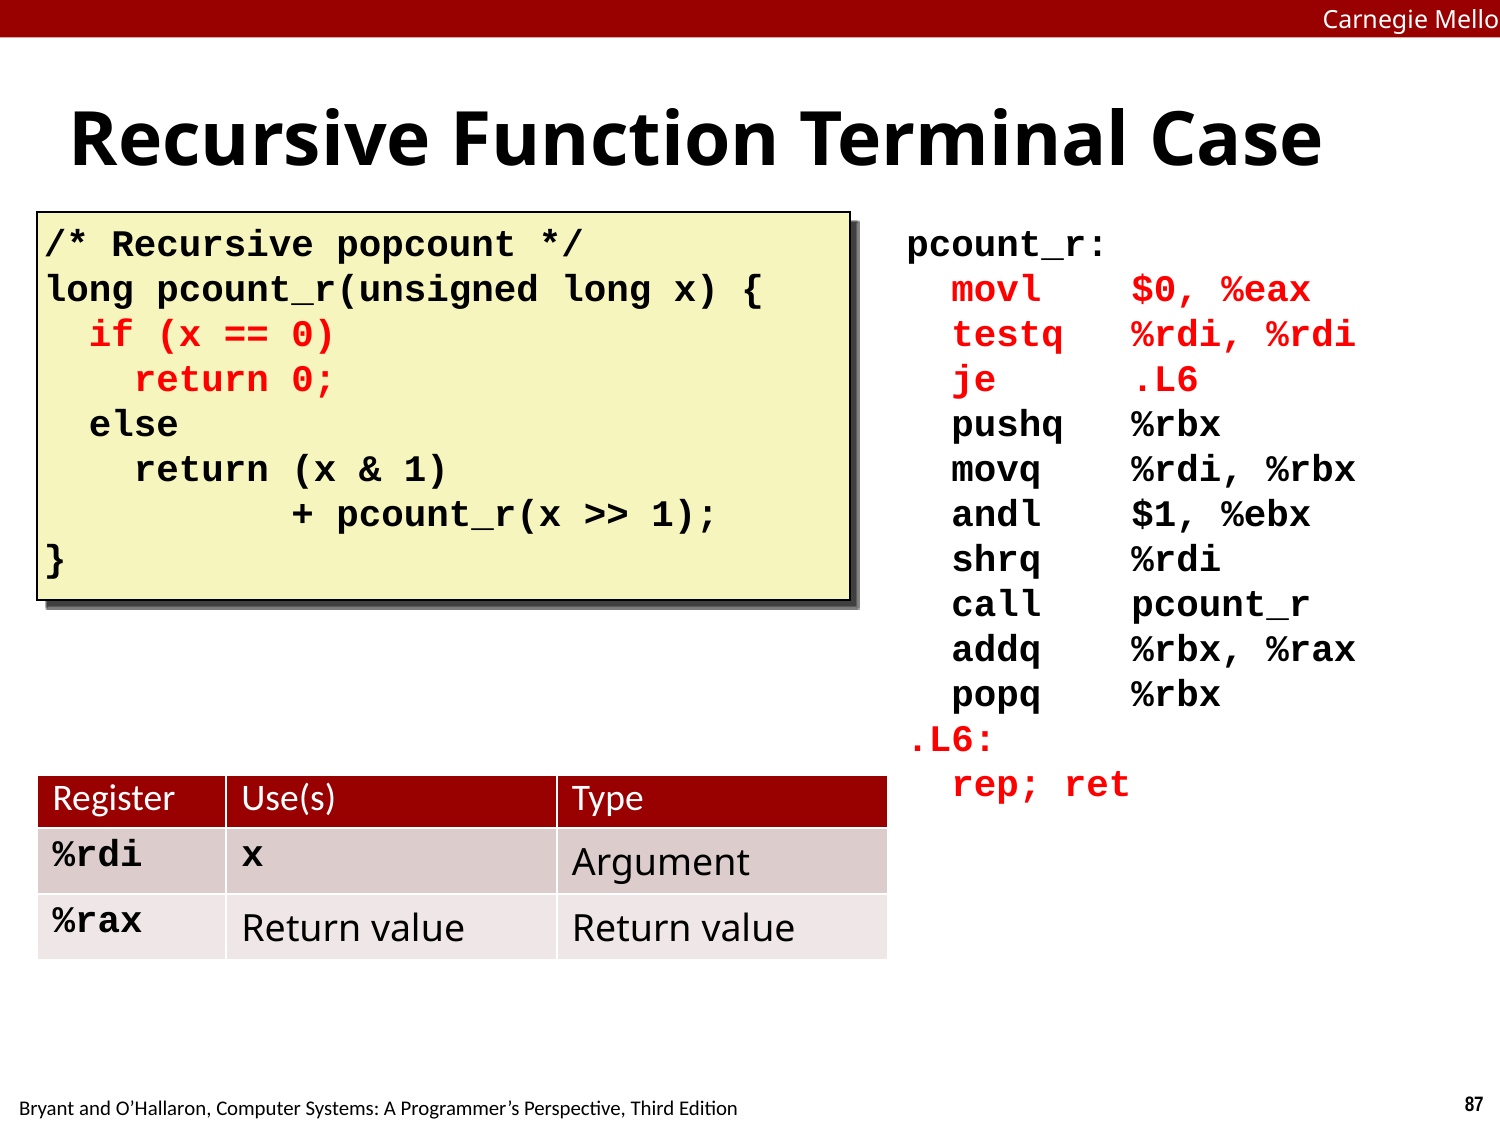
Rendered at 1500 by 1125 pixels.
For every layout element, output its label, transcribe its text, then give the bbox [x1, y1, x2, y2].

title Recursive Function Terminal Case [62, 41, 1438, 230]
table_cell %rax [38, 895, 225, 959]
table_header Type [558, 776, 887, 827]
table_cell x [227, 829, 556, 893]
text_box pcount_r: movl $0, %eax testq %rdi, %rdi je .L6 pushq %rbx movq %rdi, %rbx andl $1, %ebx shrq %rdi call pcount_r addq %rbx, %rax popq %rbx .L6: rep; ret [899, 212, 1466, 875]
table_header Use(s) [227, 776, 556, 827]
text_box [0, 0, 1500, 38]
table_header Register [38, 776, 225, 827]
table_cell Argument [558, 829, 887, 893]
table_cell Return value [227, 895, 556, 959]
text_box Carnegie Mellon [1322, 3, 1500, 33]
table_cell Return value [558, 895, 887, 959]
text_box /* Recursive popcount */ long pcount_r(unsigned long x) { if (x == 0) return 0; else return (x & 1) + pcount_r(x >> 1); } [37, 212, 850, 600]
table_cell %rdi [38, 829, 225, 893]
